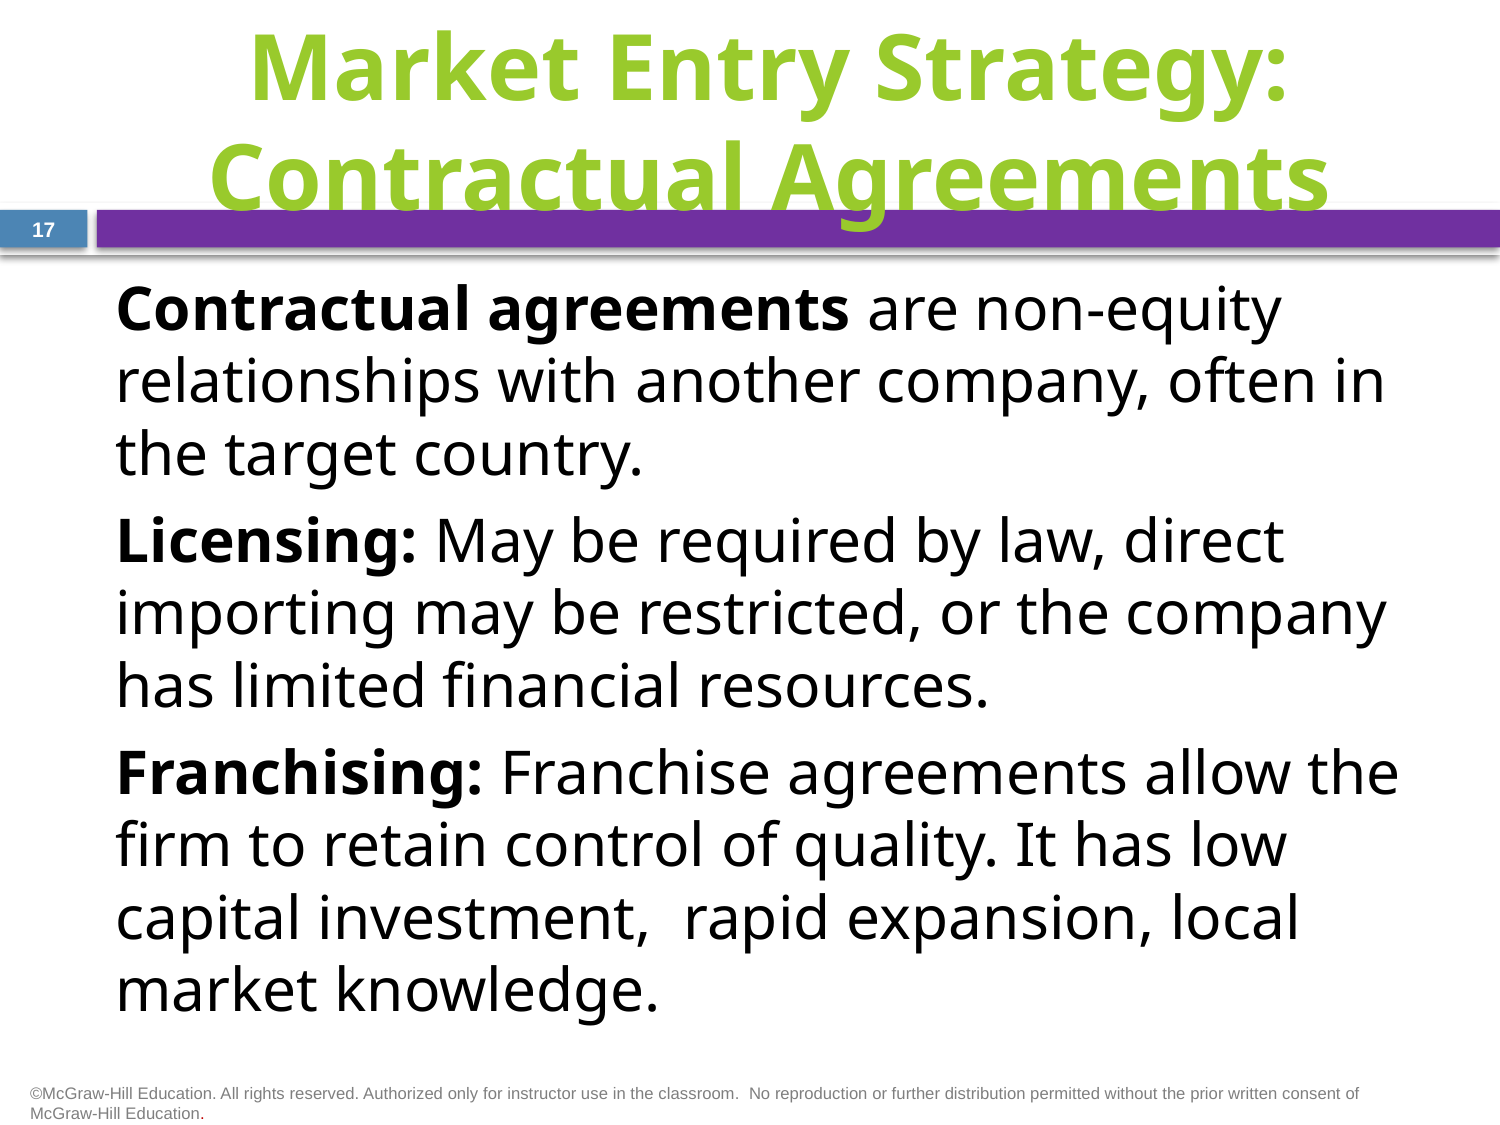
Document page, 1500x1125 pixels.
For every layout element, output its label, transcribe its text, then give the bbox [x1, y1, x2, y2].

title Market Entry Strategy: Contractual Agreements [100, 37, 1439, 201]
slide_number 17 [0, 208, 88, 249]
list Contractual agreements are non-equity relationships with another company, often in the target country. Licensing: May be required by law, direct importing may be restricted, or the company has limited financial resources. Franchising: Franchise agreements allow the firm to retain control of quality. It has low capital investment, rapid expansion, local market knowledge. [100, 262, 1439, 1001]
footer ©McGraw-Hill Education. All rights reserved. Authorized only for instructor use in the classroom. No reproduction or further distribution permitted without the prior written consent of McGraw-Hill Education. [15, 1072, 1438, 1125]
